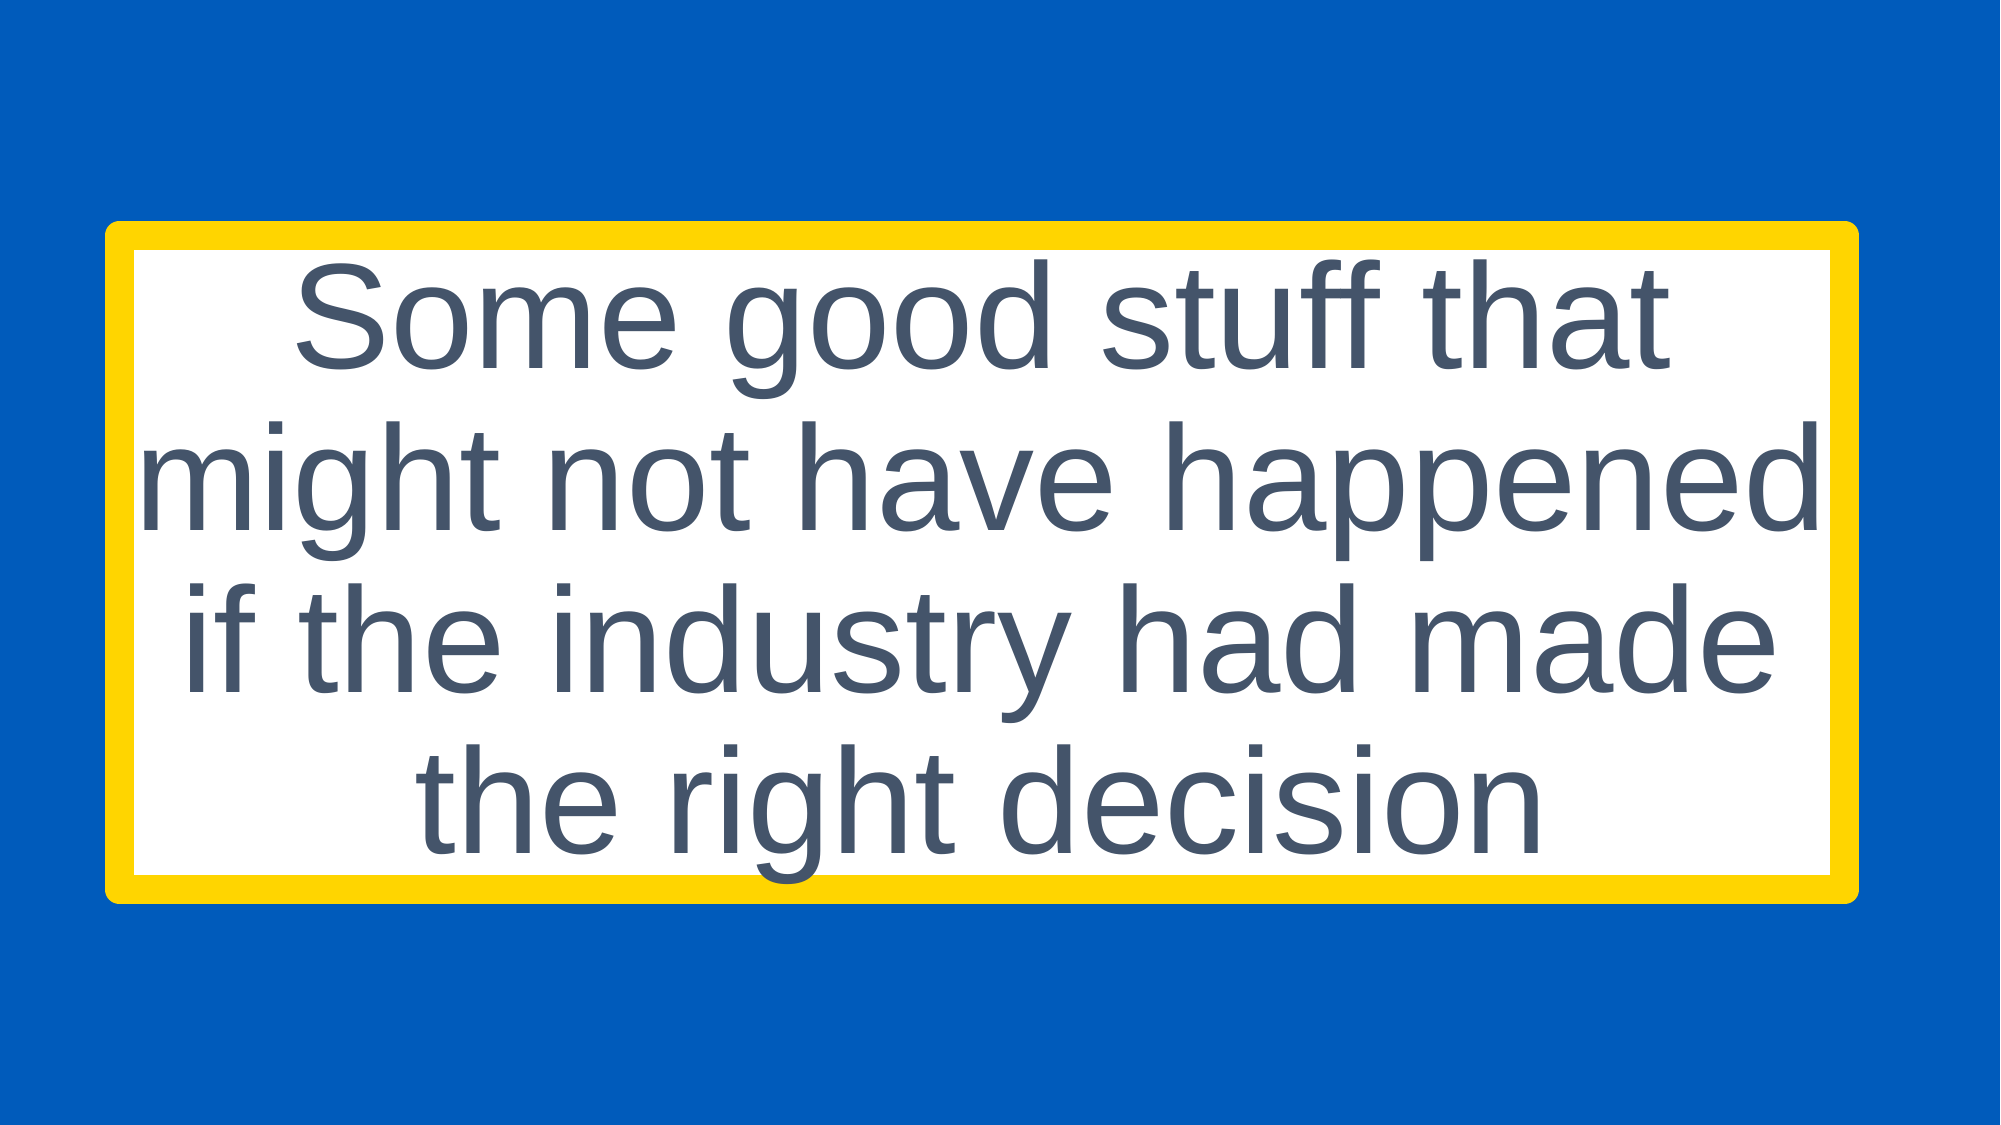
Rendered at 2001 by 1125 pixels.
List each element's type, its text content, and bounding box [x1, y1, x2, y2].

title Some good stuff that might not have happened if the industry had made the right decision [105, 221, 1859, 904]
